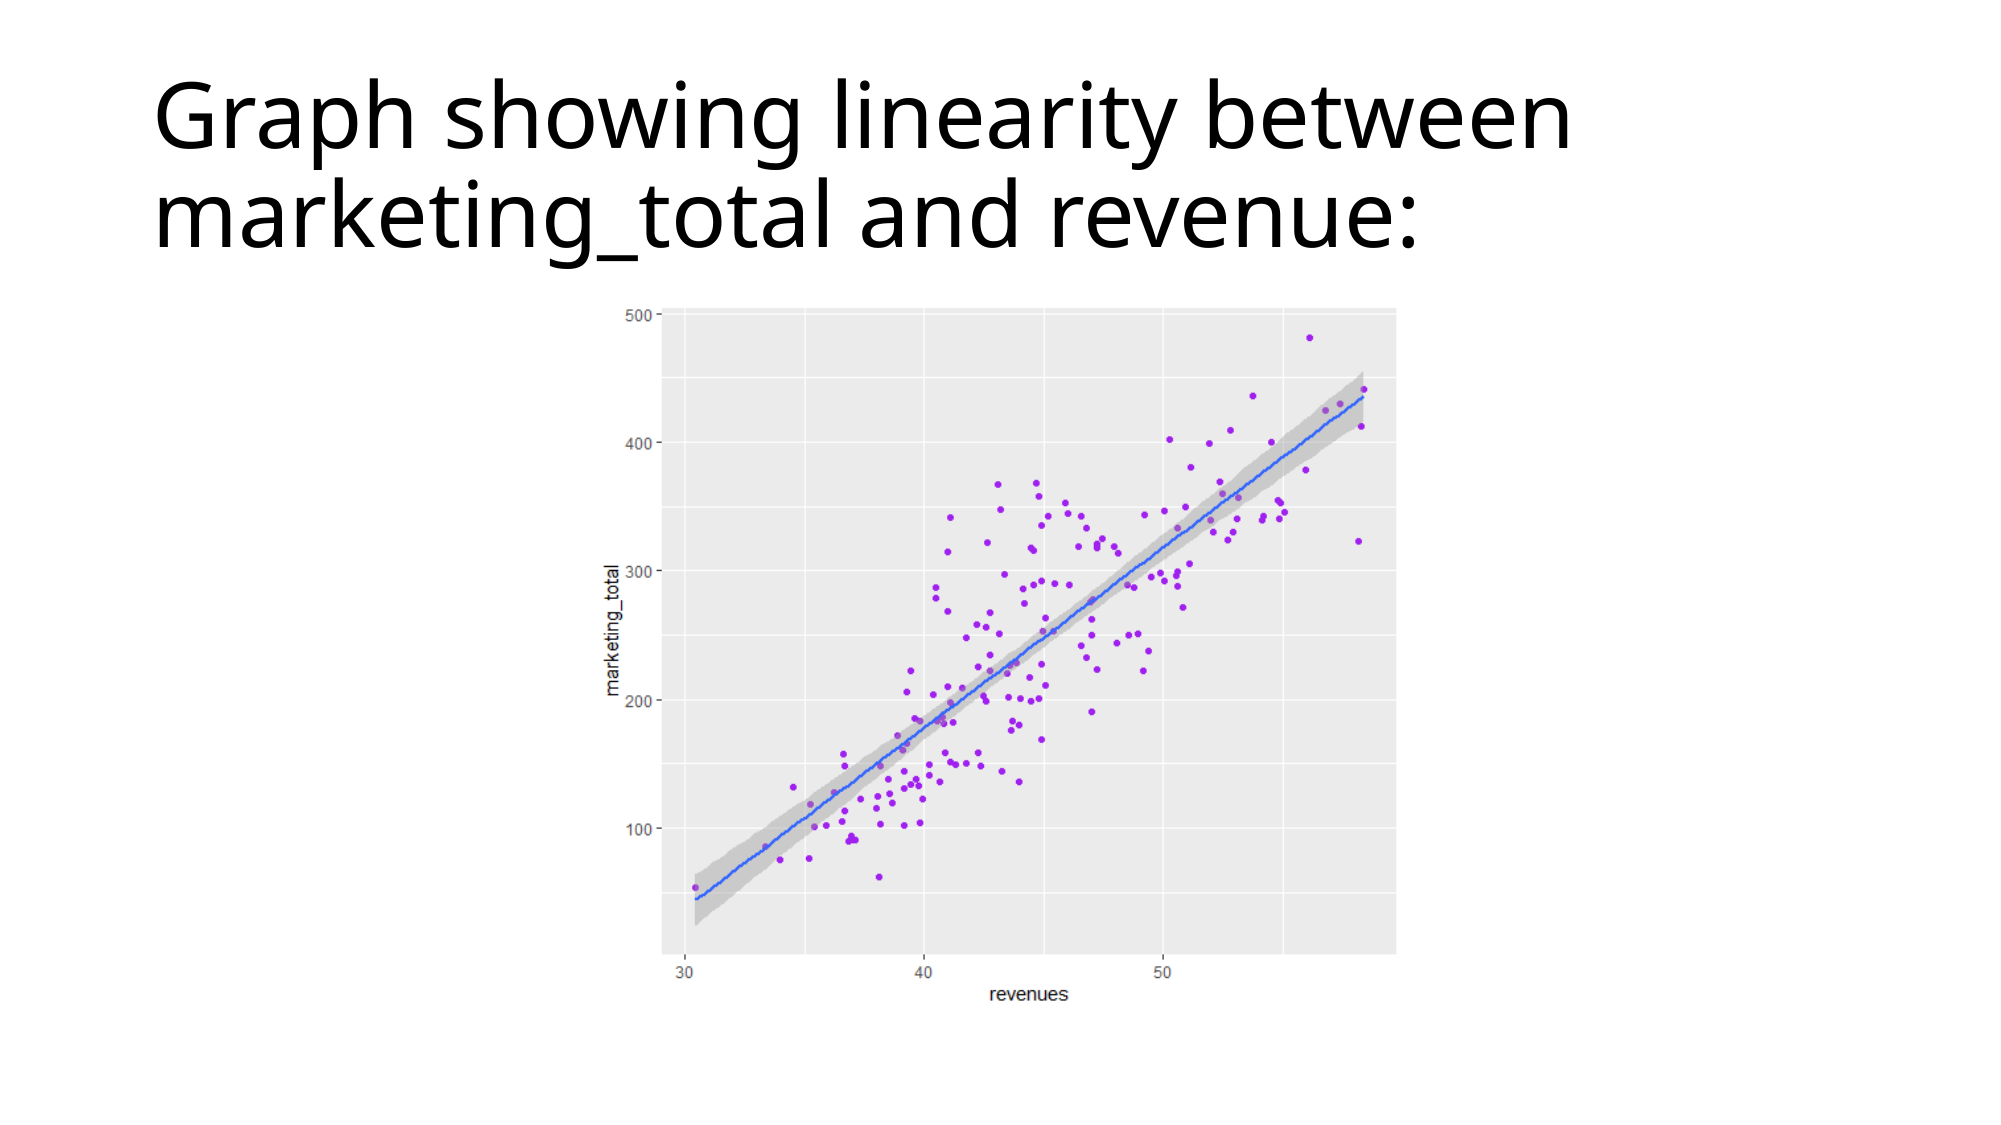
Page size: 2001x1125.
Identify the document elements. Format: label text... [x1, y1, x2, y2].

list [592, 299, 1408, 1014]
title Graph showing linearity between marketing_total and revenue: [137, 59, 1863, 278]
